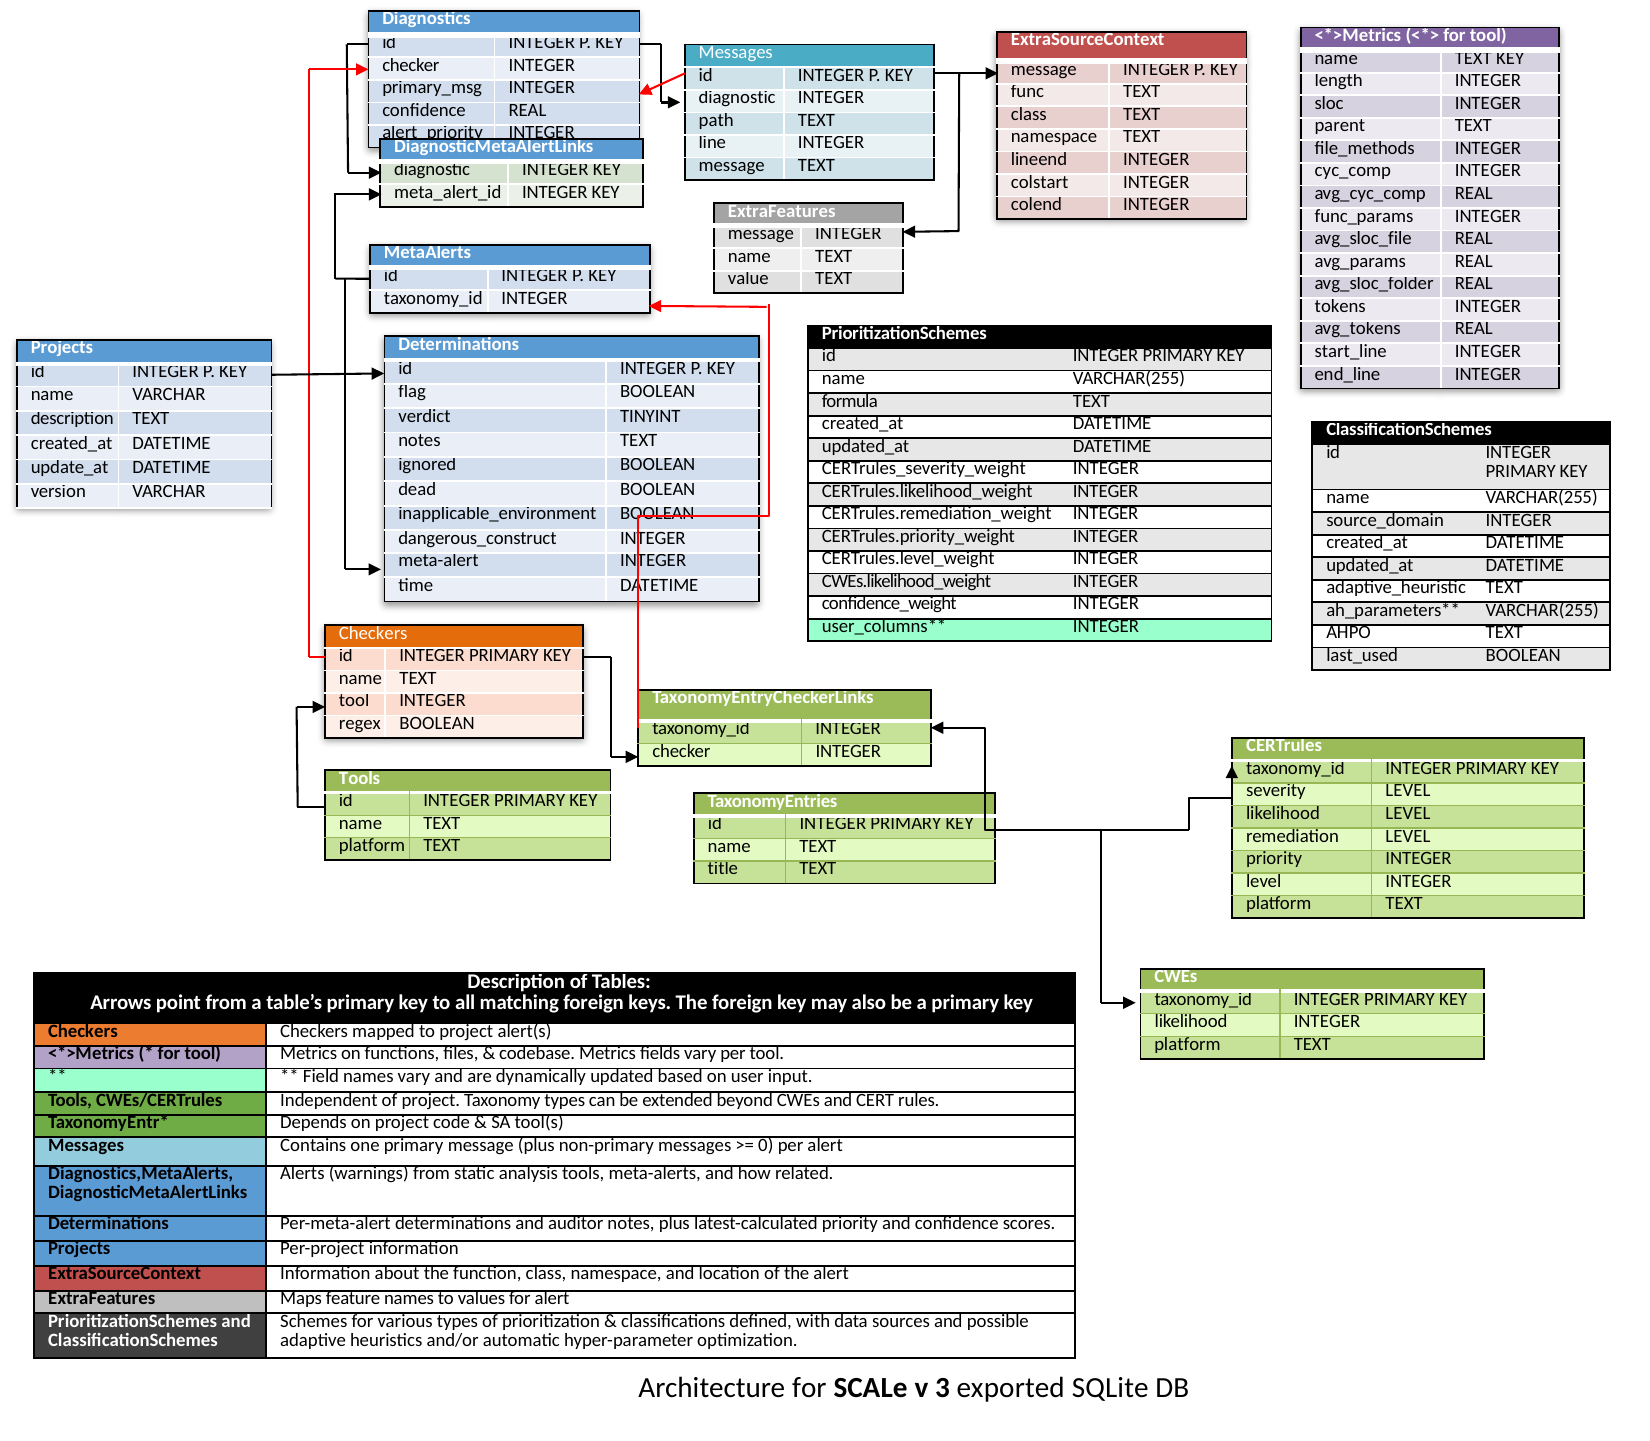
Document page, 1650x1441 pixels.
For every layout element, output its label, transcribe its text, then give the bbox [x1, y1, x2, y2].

table_cell formula [809, 394, 1059, 415]
table_cell dead [385, 482, 605, 505]
table_cell avg_sloc_file [1302, 231, 1440, 252]
table_cell TEXT [607, 433, 632, 456]
table_cell VARCHAR(255) [1059, 371, 1271, 392]
table_cell REAL [1442, 186, 1558, 207]
table_header Tools [326, 771, 610, 791]
table_cell parent [1302, 119, 1440, 139]
table_cell message [686, 158, 783, 179]
table_cell CERTrules.likelihood_weight [809, 484, 1059, 505]
table_cell class [998, 107, 1108, 128]
table_cell checker [639, 744, 801, 765]
table_cell diagnostic [686, 91, 783, 112]
table_cell platform [326, 838, 409, 859]
table_cell INTEGER PRIMARY KEY [386, 649, 582, 670]
table_cell INTEGER PRIMARY KEY [1472, 445, 1609, 489]
table_cell avg_cyc_comp [1302, 186, 1440, 207]
table_cell Per-project information [267, 1242, 1074, 1265]
table_cell inapplicable_environment [385, 507, 605, 529]
table_cell BOOLEAN [607, 507, 632, 529]
table_cell INTEGER [1442, 141, 1558, 162]
table_cell name [809, 371, 1059, 392]
table_cell id [326, 794, 409, 815]
table_cell INTEGER [1059, 529, 1271, 550]
table_cell id [809, 349, 1059, 370]
table_cell primary_msg [369, 81, 494, 102]
table_cell id [371, 270, 487, 289]
table_cell flag [385, 385, 605, 407]
table_cell INTEGER PRIMARY KEY [1281, 993, 1483, 1013]
table_cell taxonomy_id [639, 723, 801, 743]
table_cell TEXT [1472, 626, 1609, 647]
table_cell LEVEL [1372, 806, 1583, 827]
table_cell REAL [1442, 231, 1558, 252]
table_cell TEXT KEY [1442, 53, 1558, 72]
table_cell line [686, 136, 783, 157]
table_cell adaptive_heuristic [1313, 581, 1472, 601]
table_header ExtraSourceContext [998, 33, 1246, 58]
table_cell checker [369, 58, 494, 79]
table_cell TINYINT [607, 409, 632, 432]
table_cell LEVEL [1372, 784, 1583, 805]
table_cell func [998, 85, 1108, 105]
table_cell sloc [1302, 96, 1440, 117]
table_cell id [1313, 445, 1472, 489]
table_cell created_at [1313, 536, 1472, 556]
table_cell id [326, 649, 384, 670]
table_cell updated_at [1313, 558, 1472, 579]
table_cell created_at [809, 417, 1059, 437]
table_cell TEXT [1110, 107, 1246, 128]
table_cell Per-meta-alert determinations and auditor notes, plus latest-calculated priority and confidence scores. [267, 1217, 1074, 1240]
table_cell INTEGER [495, 58, 639, 79]
table_cell likelihood [1244, 806, 1371, 827]
table_cell INTEGER [802, 228, 902, 247]
table_cell BOOLEAN [607, 385, 632, 407]
table_cell INTEGER [1059, 620, 1271, 640]
table_cell REAL [1442, 277, 1558, 297]
table_cell ah_parameters** [1313, 603, 1472, 624]
table_cell INTEGER [1059, 552, 1271, 573]
table_cell taxonomy_id [1233, 762, 1371, 782]
table_cell alert_priority [369, 126, 494, 147]
table_cell notes [385, 433, 605, 456]
table_header Determinations [385, 337, 632, 358]
table_cell last_used [1313, 648, 1472, 669]
table_cell PrioritizationSchemes and ClassificationSchemes [35, 1314, 265, 1357]
table_cell name [18, 387, 118, 410]
table_cell CERTrules_severity_weight [809, 462, 1059, 482]
table_cell VARCHAR [119, 387, 271, 410]
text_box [930, 727, 1036, 830]
table_header <*>Metrics (<*> for tool) [1302, 28, 1558, 47]
table_cell TEXT [802, 272, 902, 292]
table_cell REAL [1442, 322, 1558, 342]
table_cell colend [998, 197, 1108, 218]
table_cell REAL [495, 103, 639, 124]
table_cell INTEGER [1059, 462, 1271, 482]
table_cell INTEGER PRIMARY KEY [410, 794, 610, 815]
table_cell INTEGER P. KEY [119, 366, 271, 386]
table_cell DATETIME [1472, 558, 1609, 579]
table_cell INTEGER [607, 554, 632, 576]
table_header TaxonomyEntryCheckerLinks [774, 691, 930, 719]
table_cell end_line [1302, 367, 1440, 388]
table_header CERTrules [1233, 739, 1583, 759]
table_cell platform [1141, 1037, 1279, 1058]
table_header ClassificationSchemes [1313, 423, 1609, 444]
table_cell name [715, 249, 800, 270]
table_cell dangerous_construct [385, 531, 605, 552]
table_cell INTEGER [386, 694, 582, 715]
table_cell platform [1233, 896, 1371, 917]
table_cell colstart [998, 175, 1108, 196]
table_cell priority [1233, 851, 1371, 872]
table_cell namespace [998, 130, 1108, 151]
table_cell name [1313, 490, 1472, 511]
table_cell INTEGER [1372, 851, 1583, 872]
table_cell meta-alert [385, 554, 605, 576]
table_cell TEXT [410, 816, 610, 837]
table_cell VARCHAR(255) [1472, 603, 1609, 624]
table_cell value [715, 272, 800, 292]
table_cell INTEGER [1442, 96, 1558, 117]
table_cell severity [1247, 784, 1371, 805]
table_cell TEXT [1110, 130, 1246, 151]
table_cell length [1302, 74, 1440, 94]
table_cell INTEGER [802, 744, 925, 765]
table_cell INTEGER [785, 136, 933, 157]
table_cell INTEGER P. KEY [607, 362, 632, 383]
table_cell level [1233, 874, 1371, 895]
table_cell INTEGER [1059, 484, 1271, 505]
table_cell LEVEL [1372, 829, 1583, 850]
table_cell avg_params [1302, 254, 1440, 275]
table_cell cyc_comp [1302, 164, 1440, 185]
table_cell id [695, 818, 785, 838]
table_cell name [695, 839, 785, 860]
table_cell INTEGER [1442, 164, 1558, 185]
table_header Description of Tables: Arrows point from a table’s primary key to all matching foreign keys. The foreign key may also be a primary key [35, 974, 1074, 1022]
table_cell verdict [385, 409, 605, 432]
table_cell Metrics on functions, files, & codebase. Metrics fields vary per tool. [267, 1047, 1074, 1068]
table_cell INTEGER [1472, 513, 1609, 534]
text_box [638, 73, 686, 95]
table_header Messages [686, 45, 933, 66]
table_header PrioritizationSchemes [809, 326, 1271, 347]
table_cell INTEGER [1059, 574, 1271, 595]
table_cell TEXT [386, 671, 582, 692]
table_cell ExtraFeatures [35, 1292, 265, 1312]
table_cell TEXT [1110, 85, 1246, 105]
table_cell CERTrules.level_weight [809, 552, 1059, 573]
table_cell TEXT [786, 862, 994, 883]
table_cell CWEs.likelihood_weight [809, 574, 1059, 595]
table_cell Information about the function, class, namespace, and location of the alert [267, 1267, 1074, 1290]
table_cell TEXT [785, 158, 933, 179]
table_cell id [385, 362, 605, 383]
table_cell CERTrules.priority_weight [809, 529, 1059, 550]
table_cell Checkers mapped to project alert(s) [267, 1024, 1074, 1045]
table_cell confidence [369, 103, 494, 124]
table_cell DATETIME [1472, 536, 1609, 556]
table_cell INTEGER KEY [509, 185, 642, 206]
table_cell INTEGER [802, 723, 930, 743]
table_header DiagnosticMetaAlertLinks [381, 140, 642, 159]
table_cell TEXT [1442, 119, 1558, 139]
table_cell INTEGER [1059, 597, 1271, 618]
table_cell INTEGER [1442, 344, 1558, 365]
table_cell Projects [35, 1242, 265, 1265]
table_cell INTEGER [1110, 197, 1246, 218]
table_cell avg_sloc_folder [1302, 277, 1440, 297]
table_cell regex [326, 716, 384, 737]
table_cell taxonomy_id [371, 291, 487, 312]
table_header Diagnostics [369, 12, 639, 32]
table_cell tokens [1302, 299, 1440, 320]
table_cell INTEGER [1442, 367, 1558, 388]
table_cell BOOLEAN [607, 458, 632, 480]
table_cell TEXT [802, 249, 902, 270]
table_header ExtraFeatures [715, 204, 902, 223]
table_cell Contains one primary message (plus non-primary messages >= 0) per alert [267, 1138, 1074, 1165]
table_cell DATETIME [1059, 439, 1271, 460]
table_cell INTEGER [1442, 209, 1558, 230]
table_cell created_at [18, 436, 118, 459]
table_cell VARCHAR [119, 485, 271, 507]
table_cell user_columns** [809, 620, 1059, 640]
table_cell INTEGER PRIMARY KEY [786, 818, 991, 838]
table_cell INTEGER PRIMARY KEY [1372, 762, 1583, 782]
table_cell meta_alert_id [381, 185, 507, 206]
table_cell Diagnostics,MetaAlerts, DiagnosticMetaAlertLinks [35, 1167, 265, 1215]
table_cell func_params [1302, 209, 1440, 230]
table_cell name [326, 816, 409, 837]
table_cell TEXT [785, 113, 933, 134]
table_cell ** Field names vary and are dynamically updated based on user input. [267, 1069, 1074, 1091]
table_cell TEXT [786, 839, 994, 860]
table_cell Messages [35, 1138, 265, 1165]
table_cell avg_tokens [1302, 322, 1440, 342]
table_cell INTEGER [607, 531, 632, 552]
table_cell description [18, 412, 118, 434]
table_cell ignored [385, 458, 605, 480]
table_cell message [715, 228, 800, 247]
table_header Checkers [326, 626, 582, 647]
table_cell file_methods [1302, 141, 1440, 162]
table_cell DATETIME [119, 436, 271, 459]
table_cell REAL [1442, 254, 1558, 275]
table_cell id [686, 68, 783, 89]
table_cell TEXT [1372, 896, 1583, 917]
table_cell INTEGER P. KEY [489, 270, 649, 289]
table_cell Checkers [35, 1024, 265, 1045]
table_cell <*>Metrics (* for tool) [35, 1047, 265, 1068]
table_cell VARCHAR(255) [1472, 490, 1609, 511]
table_cell taxonomy_id [1141, 993, 1279, 1013]
table_cell Depends on project code & SA tool(s) [267, 1116, 1074, 1136]
table_cell Tools, CWEs/CERTrules [35, 1093, 265, 1114]
table_cell INTEGER [1059, 507, 1271, 528]
table_cell likelihood [1141, 1014, 1279, 1036]
table_cell INTEGER [495, 81, 636, 102]
table_cell confidence_weight [809, 597, 1059, 618]
table_cell INTEGER [1110, 175, 1246, 196]
table_cell TEXT [1059, 394, 1271, 415]
table_cell INTEGER [1442, 299, 1558, 320]
table_cell Alerts (warnings) from static analysis tools, meta-alerts, and how related. [267, 1167, 1074, 1215]
table_cell lineend [998, 152, 1108, 173]
table_cell start_line [1302, 344, 1440, 365]
table_cell id [369, 38, 494, 56]
text_box Architecture for SCALe v 3 exported SQLite DB [595, 1368, 1232, 1404]
table_cell name [326, 671, 384, 692]
table_cell BOOLEAN [1472, 648, 1609, 669]
table_cell TEXT [1472, 581, 1609, 601]
table_cell version [18, 485, 118, 507]
table_cell path [686, 113, 783, 134]
table_cell ExtraSourceContext [35, 1267, 265, 1290]
table_cell INTEGER [1372, 874, 1583, 895]
table_cell INTEGER P. KEY [1110, 64, 1246, 83]
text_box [637, 303, 769, 728]
table_cell TEXT [410, 838, 610, 859]
table_cell INTEGER [1281, 1014, 1483, 1036]
table_cell Determinations [35, 1217, 265, 1240]
table_cell TEXT [119, 412, 271, 434]
table_cell INTEGER KEY [509, 164, 642, 183]
table_header Projects [18, 341, 271, 362]
table_cell DATETIME [1059, 417, 1271, 437]
table_cell BOOLEAN [607, 482, 632, 505]
table_header CWEs [1141, 970, 1483, 989]
table_cell INTEGER [1442, 74, 1558, 94]
table_cell INTEGER P. KEY [785, 68, 933, 89]
table_cell diagnostic [381, 164, 507, 183]
table_cell AHPO [1313, 626, 1472, 647]
table_cell INTEGER [495, 126, 639, 138]
table_header TaxonomyEntries [695, 794, 925, 814]
table_cell DATETIME [119, 460, 271, 483]
table_cell title [695, 862, 785, 883]
table_cell message [998, 64, 1108, 83]
table_cell Maps feature names to values for alert [267, 1292, 1074, 1312]
table_cell BOOLEAN [386, 716, 582, 737]
table_cell DATETIME [607, 578, 632, 601]
table_cell tool [326, 694, 384, 715]
table_cell INTEGER [489, 291, 649, 312]
table_cell name [1302, 53, 1440, 72]
table_cell source_domain [1313, 513, 1472, 534]
table_cell INTEGER PRIMARY KEY [1059, 349, 1271, 370]
table_cell Schemes for various types of prioritization & classifications defined, with data sources and possible adaptive heuristics and/or automatic hyper-parameter optimization. [267, 1314, 1074, 1357]
table_cell CERTrules.remediation_weight [809, 507, 1059, 528]
table_cell update_at [18, 460, 118, 483]
table_cell INTEGER [785, 91, 933, 112]
table_cell time [385, 578, 605, 601]
table_cell remediation [1233, 829, 1371, 850]
table_cell TEXT [1281, 1037, 1483, 1058]
table_cell Independent of project. Taxonomy types can be extended beyond CWEs and CERT rules. [267, 1093, 1074, 1114]
table_cell TaxonomyEntr* [35, 1116, 265, 1136]
table_cell INTEGER [1110, 152, 1246, 173]
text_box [1178, 776, 1243, 820]
table_cell INTEGER P. KEY [495, 38, 639, 56]
table_cell id [18, 366, 118, 386]
table_cell ** [35, 1069, 265, 1091]
table_header MetaAlerts [371, 246, 649, 265]
table_cell updated_at [809, 439, 1059, 460]
